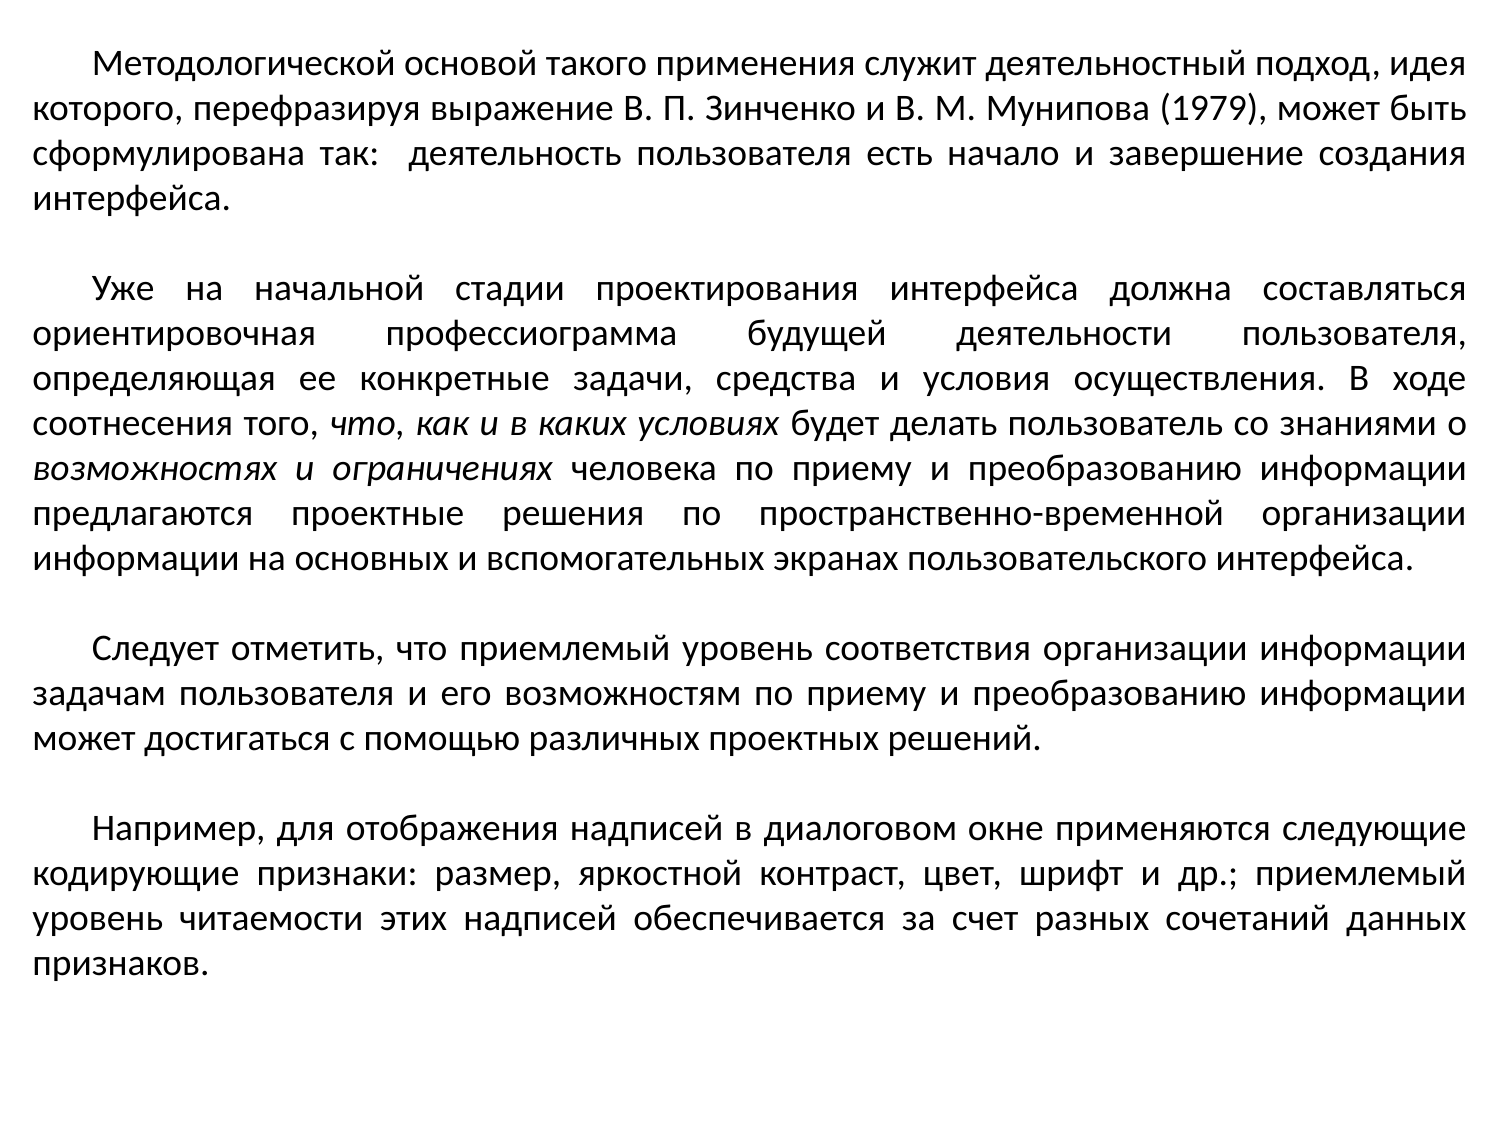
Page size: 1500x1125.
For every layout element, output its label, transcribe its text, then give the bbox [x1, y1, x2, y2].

text_box Методологической основой такого применения служит деятельностный подход, идея которого, перефразируя выражение В. П. Зинченко и В. М. Мунипова (1979), может быть сформулирована так: деятельность пользователя есть начало и завершение создания интерфейса. Уже на начальной стадии проектирования интерфейса должна составляться ориентировочная профессиограмма будущей деятельности пользователя, определяющая ее конкретные задачи, средства и условия осуществления. В ходе соотнесения того, что, как и в каких условиях будет делать пользователь со знаниями о возможностях и ограничениях человека по приему и преобразованию информации предлагаются проектные решения по пространственно-временной организации информации на основных и вспомогательных экранах пользовательского интерфейса. Следует отметить, что приемлемый уровень соответствия организации информации задачам пользователя и его возможностям по приему и преобразованию информации может достигаться с помощью различных проектных решений. Например, для отображения надписей в диалоговом окне применяются следующие кодирующие признаки: размер, яркостной контраст, цвет, шрифт и др.; приемлемый уровень читаемости этих надписей обеспечивается за счет разных сочетаний данных признаков. [17, 30, 1483, 991]
